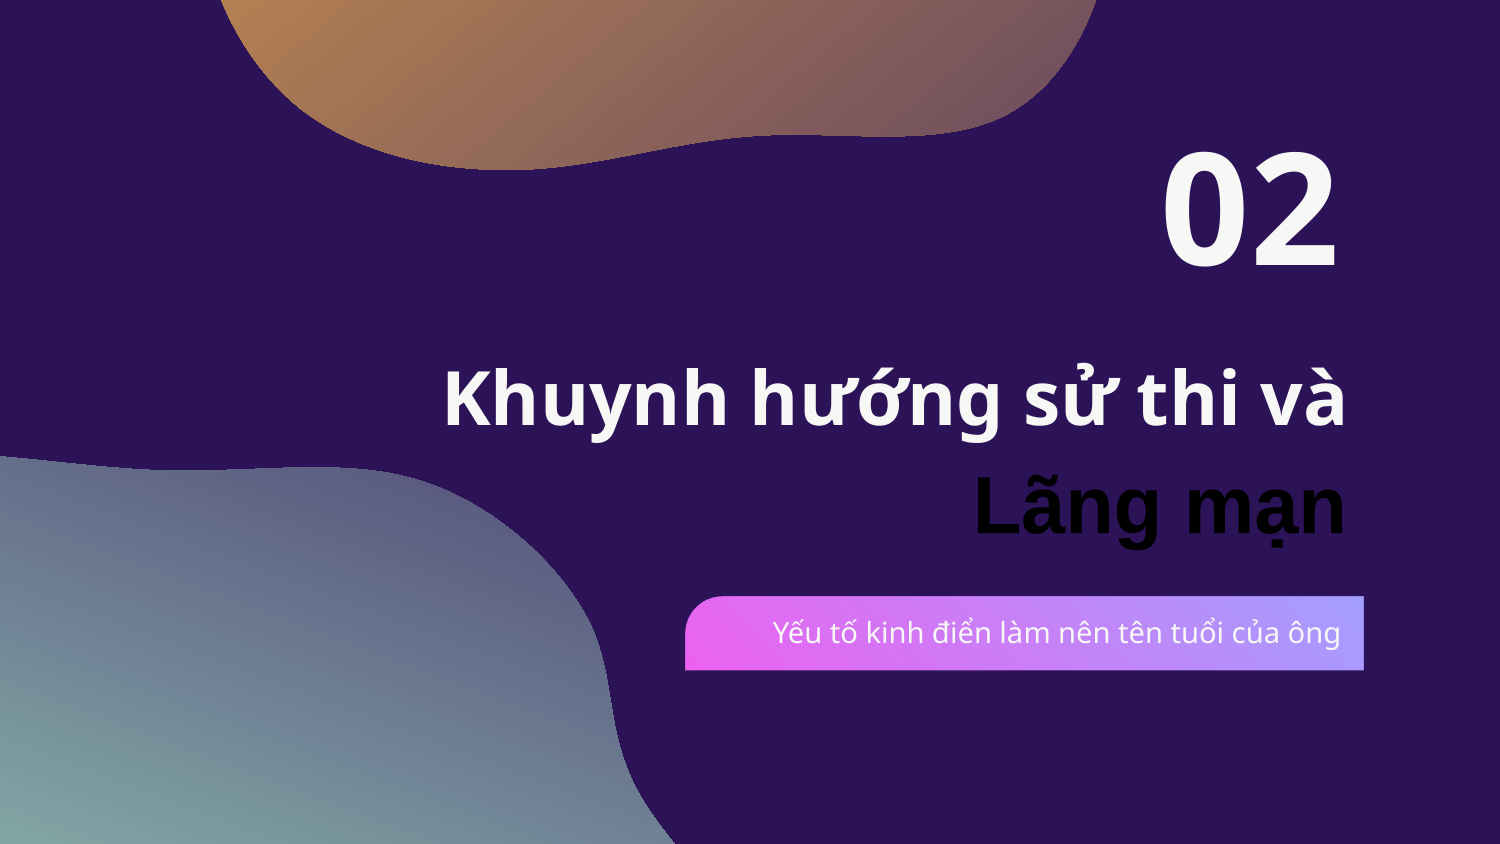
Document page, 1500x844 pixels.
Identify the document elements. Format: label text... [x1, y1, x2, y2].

subtitle Yếu tố kinh điển làm nên tên tuổi của ông [749, 599, 1357, 671]
text_box [684, 595, 1365, 672]
title 02 [1100, 111, 1355, 313]
title Khuynh hướng sử thi và [373, 335, 1365, 452]
